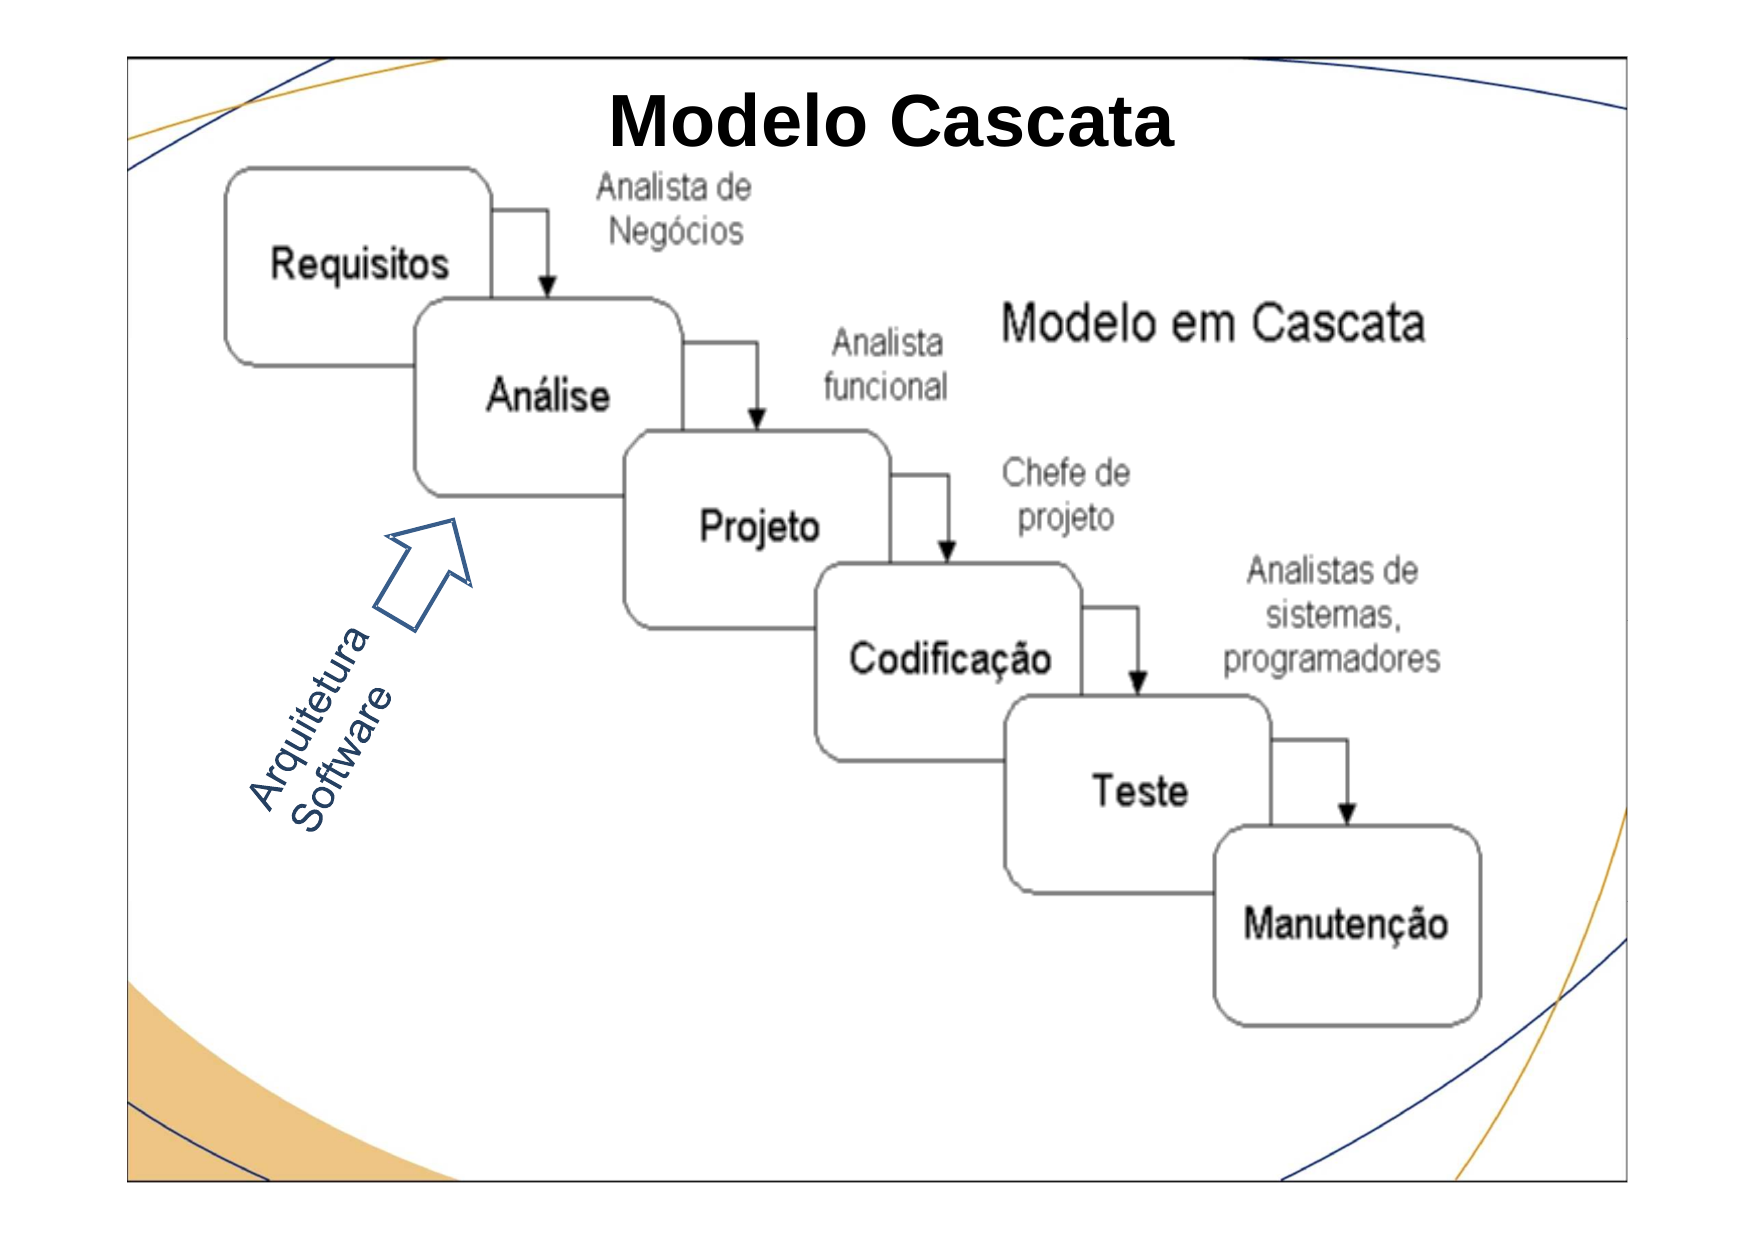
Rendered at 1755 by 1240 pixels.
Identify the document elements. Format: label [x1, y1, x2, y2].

picture [125, 56, 1628, 1184]
